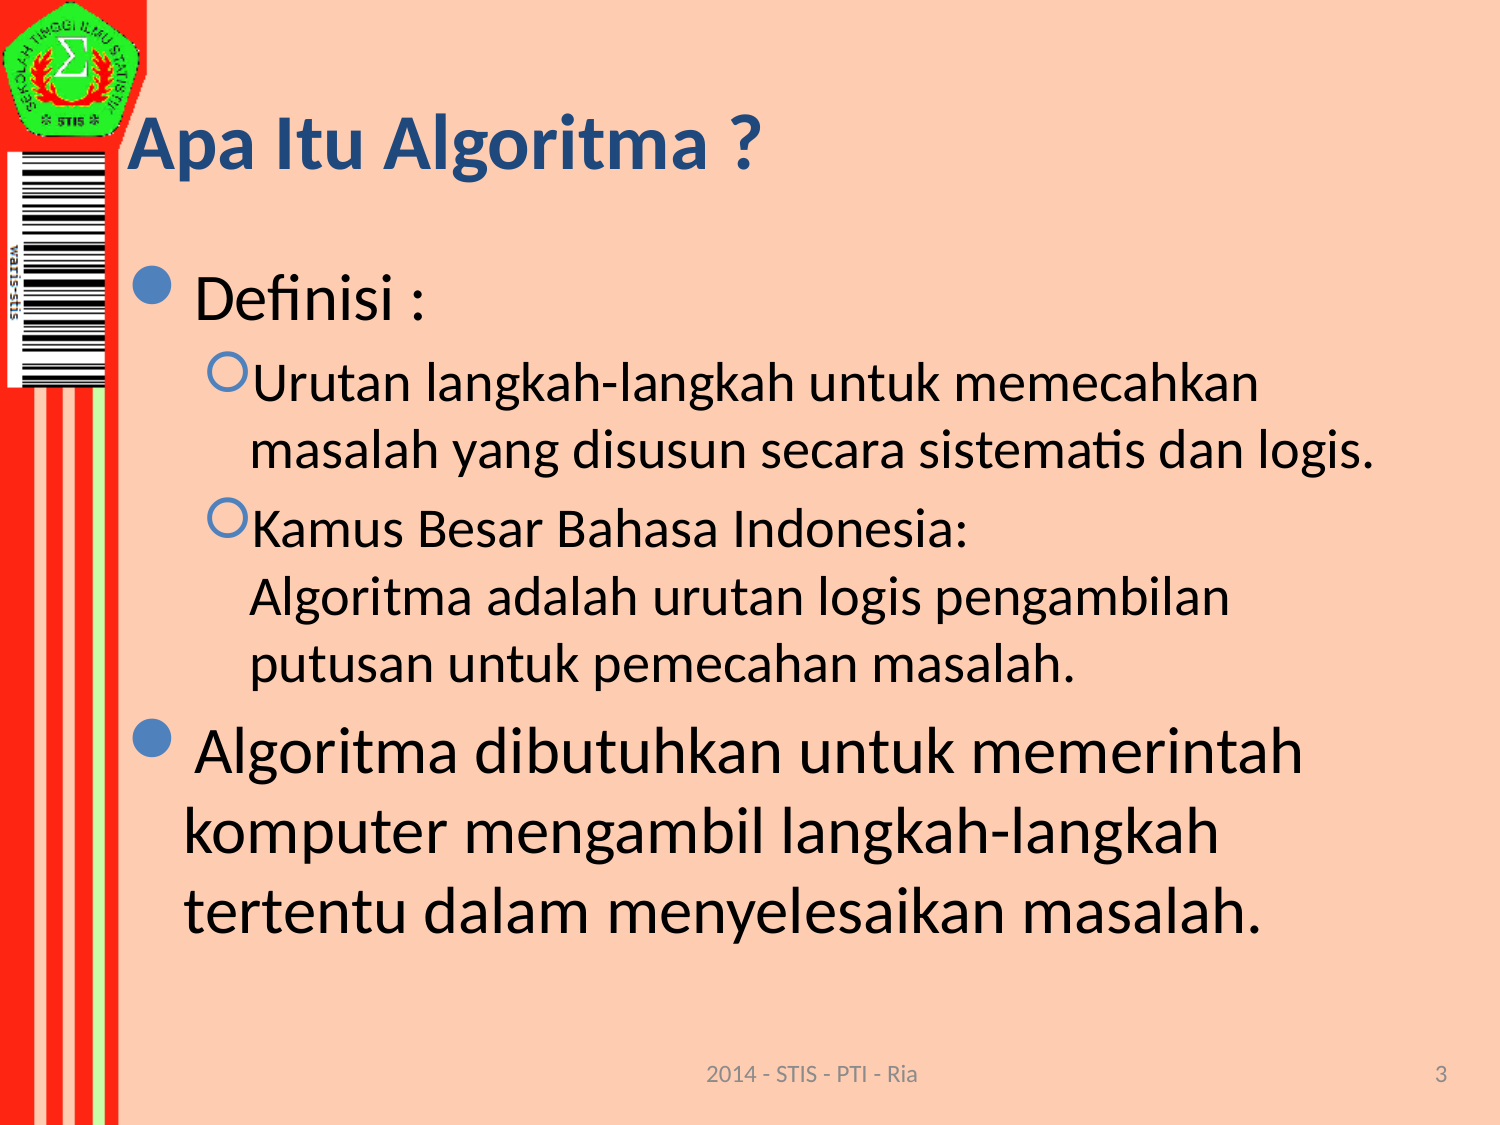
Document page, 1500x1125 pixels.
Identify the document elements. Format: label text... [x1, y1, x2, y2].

text_box Definisi : Urutan langkah-langkah untuk memecahkan masalah yang disusun secara sistematis dan logis. Kamus Besar Bahasa Indonesia: Algoritma adalah urutan logis pengambilan putusan untuk pemecahan masalah. Algoritma dibutuhkan untuk memerintah komputer mengambil langkah-langkah tertentu dalam menyelesaikan masalah. [112, 246, 1430, 1020]
picture [0, 0, 1500, 1125]
slide_number 3 [1112, 1042, 1463, 1103]
text_box Apa Itu Algoritma ? [112, 37, 1388, 238]
footer 2014 - STIS - PTI - Ria [575, 1042, 1050, 1103]
